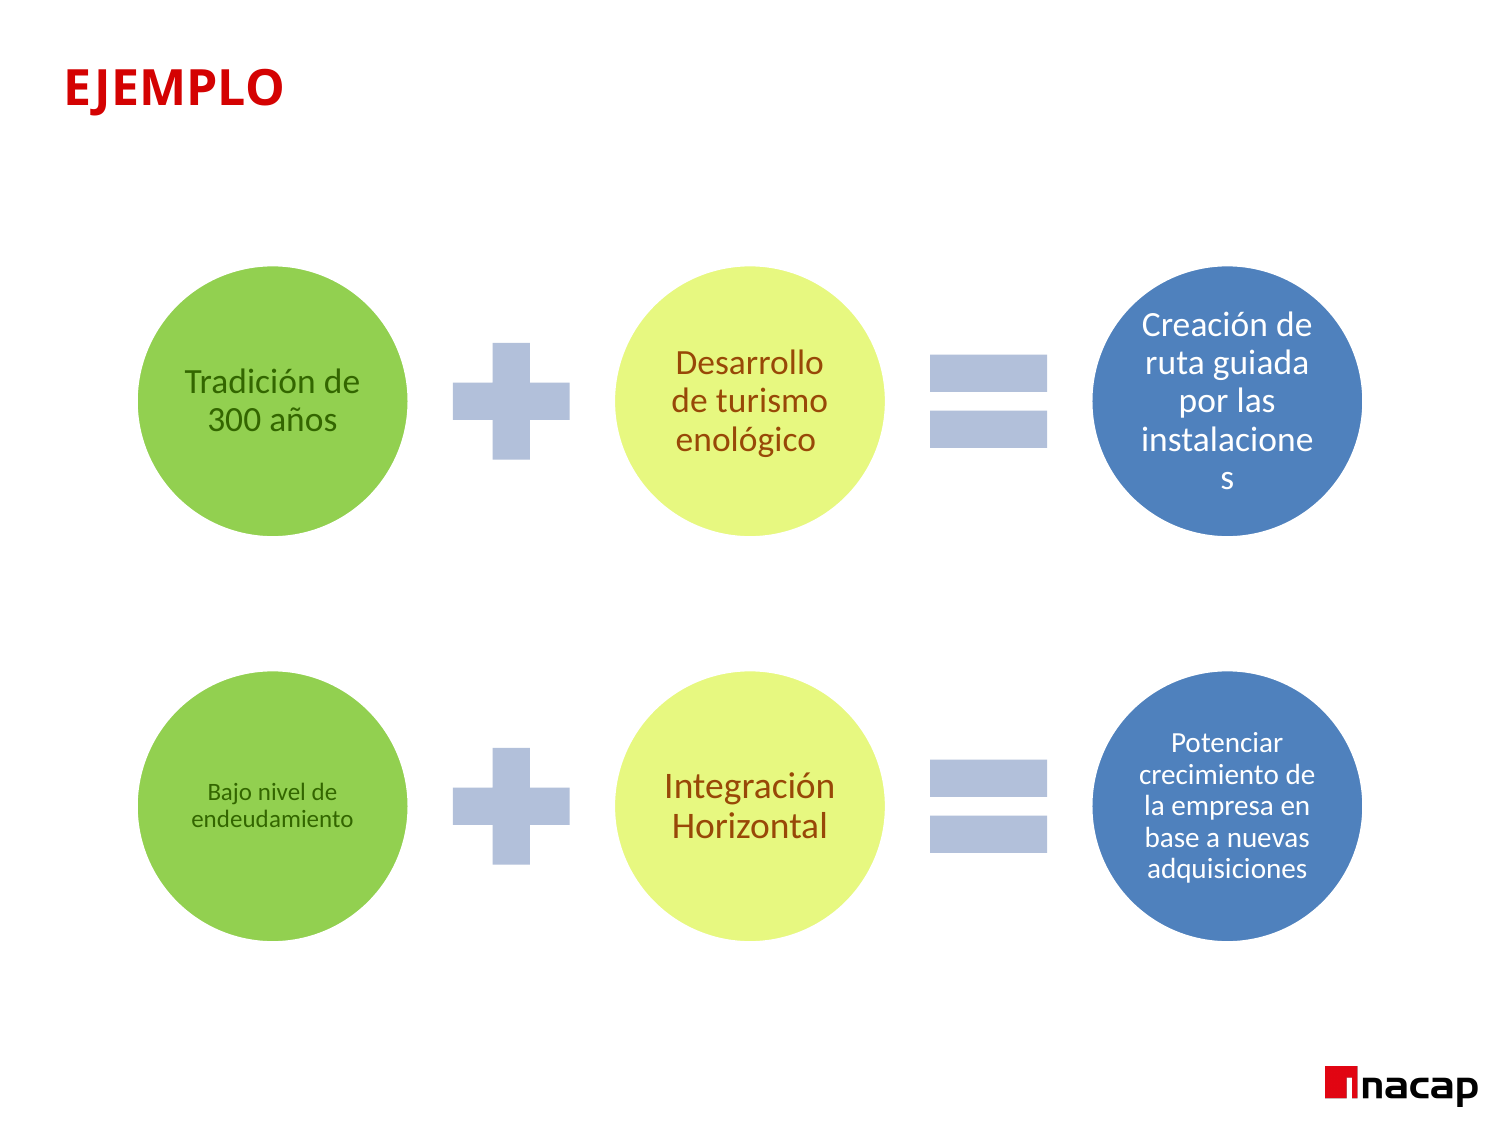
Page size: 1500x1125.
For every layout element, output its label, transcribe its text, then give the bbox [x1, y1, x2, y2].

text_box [135, 622, 1365, 990]
title EJEMPLO [48, 29, 1324, 142]
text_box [135, 217, 1365, 585]
picture [1325, 1065, 1478, 1108]
